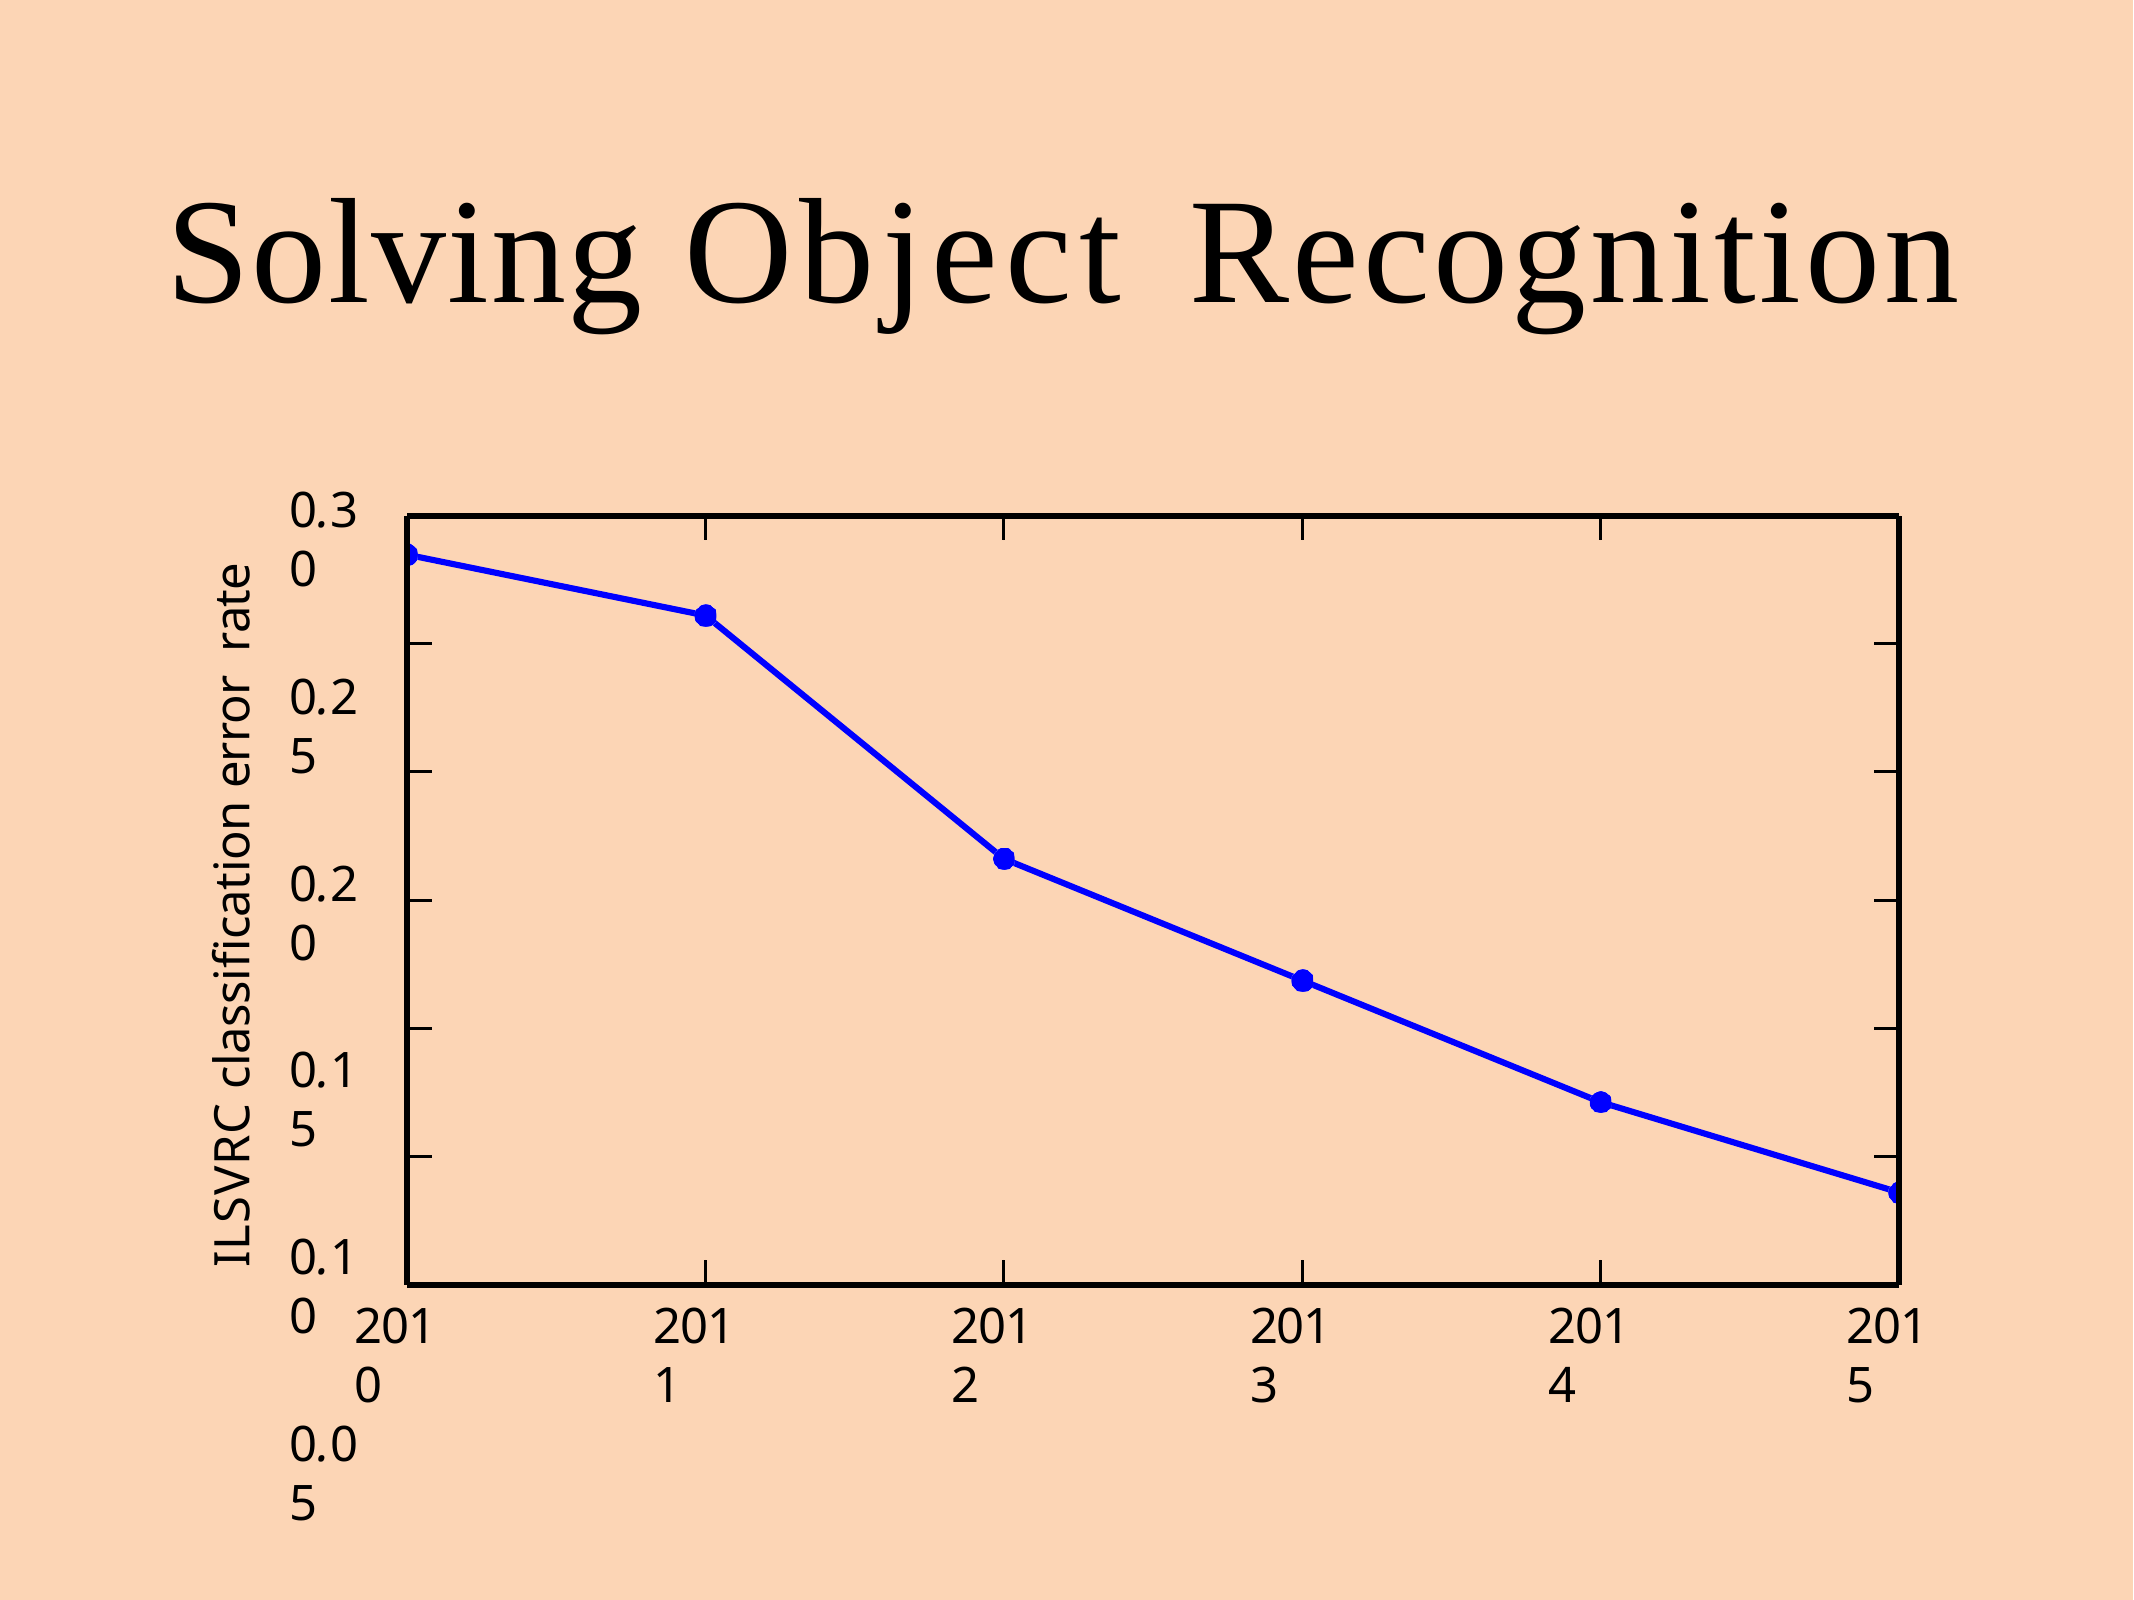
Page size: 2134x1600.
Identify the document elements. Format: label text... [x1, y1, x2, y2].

title Solving Object Recognition [164, 150, 1970, 420]
text_box 2012 [949, 1297, 1059, 1412]
text_box 0.30 0.25 0.20 0.15 0.10 0.05 0.00 [287, 476, 385, 1600]
text_box 2014 [1546, 1297, 1655, 1412]
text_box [403, 512, 1903, 1289]
text_box 2010 [385, 1292, 462, 1412]
text_box 2013 [1247, 1297, 1357, 1412]
text_box 2015 [1844, 1292, 1954, 1412]
text_box 2011 [651, 1297, 760, 1412]
text_box ILSVRC classification error rate [210, 531, 264, 1270]
